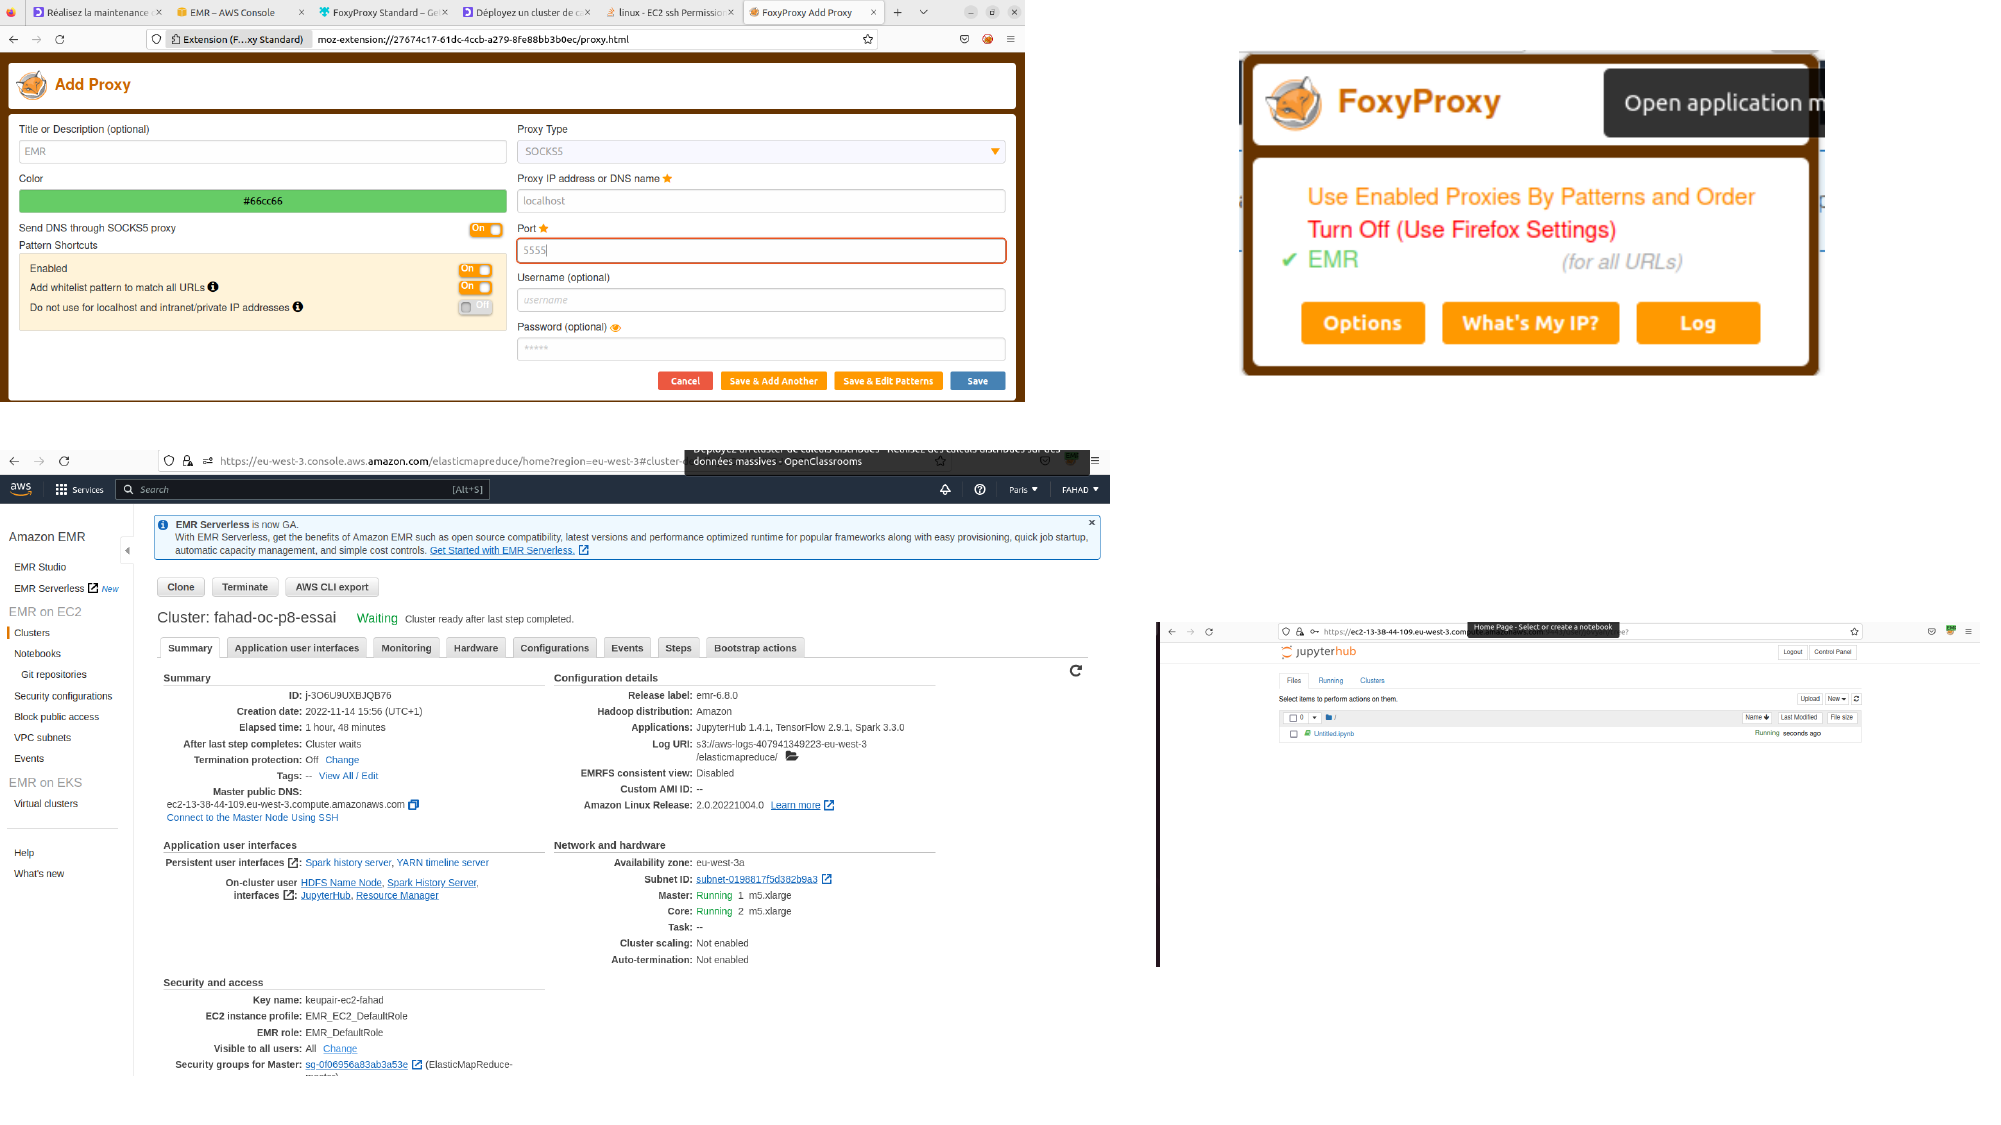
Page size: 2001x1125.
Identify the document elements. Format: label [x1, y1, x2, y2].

picture [1239, 50, 1825, 451]
picture [1155, 622, 1980, 967]
picture [0, 450, 1110, 1076]
picture [0, 0, 1025, 402]
